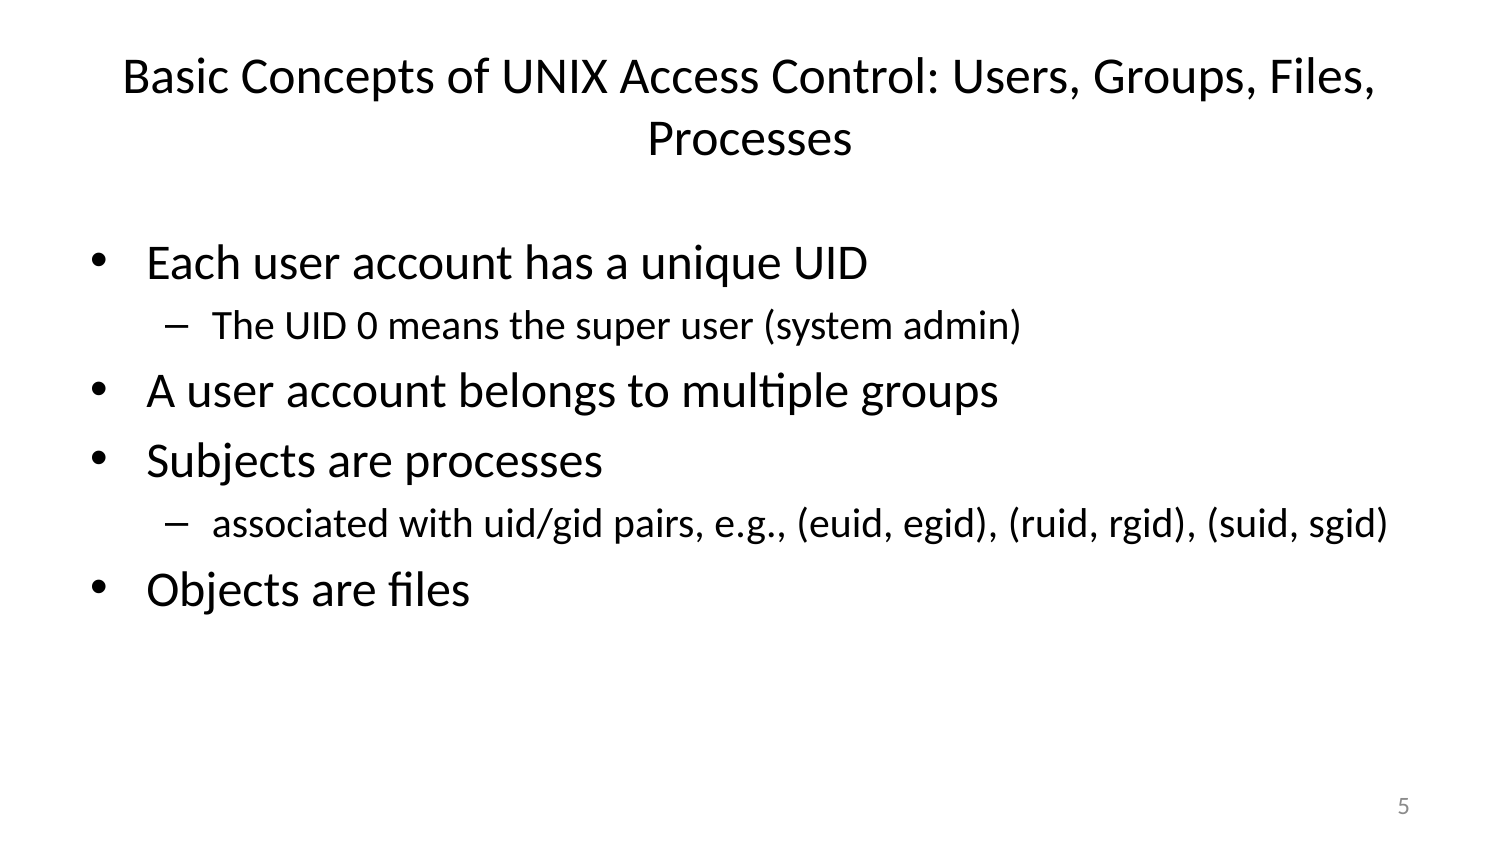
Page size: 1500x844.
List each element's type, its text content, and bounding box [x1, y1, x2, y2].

title Basic Concepts of UNIX Access Control: Users, Groups, Files, Processes [75, 33, 1425, 175]
slide_number 5 [1074, 794, 1425, 827]
list Each user account has a unique UID The UID 0 means the super user (system admin) A user account belongs to multiple groups Subjects are processes associated with uid/gid pairs, e.g., (euid, egid), (ruid, rgid), (suid, sgid) Objects are files [75, 221, 1438, 794]
